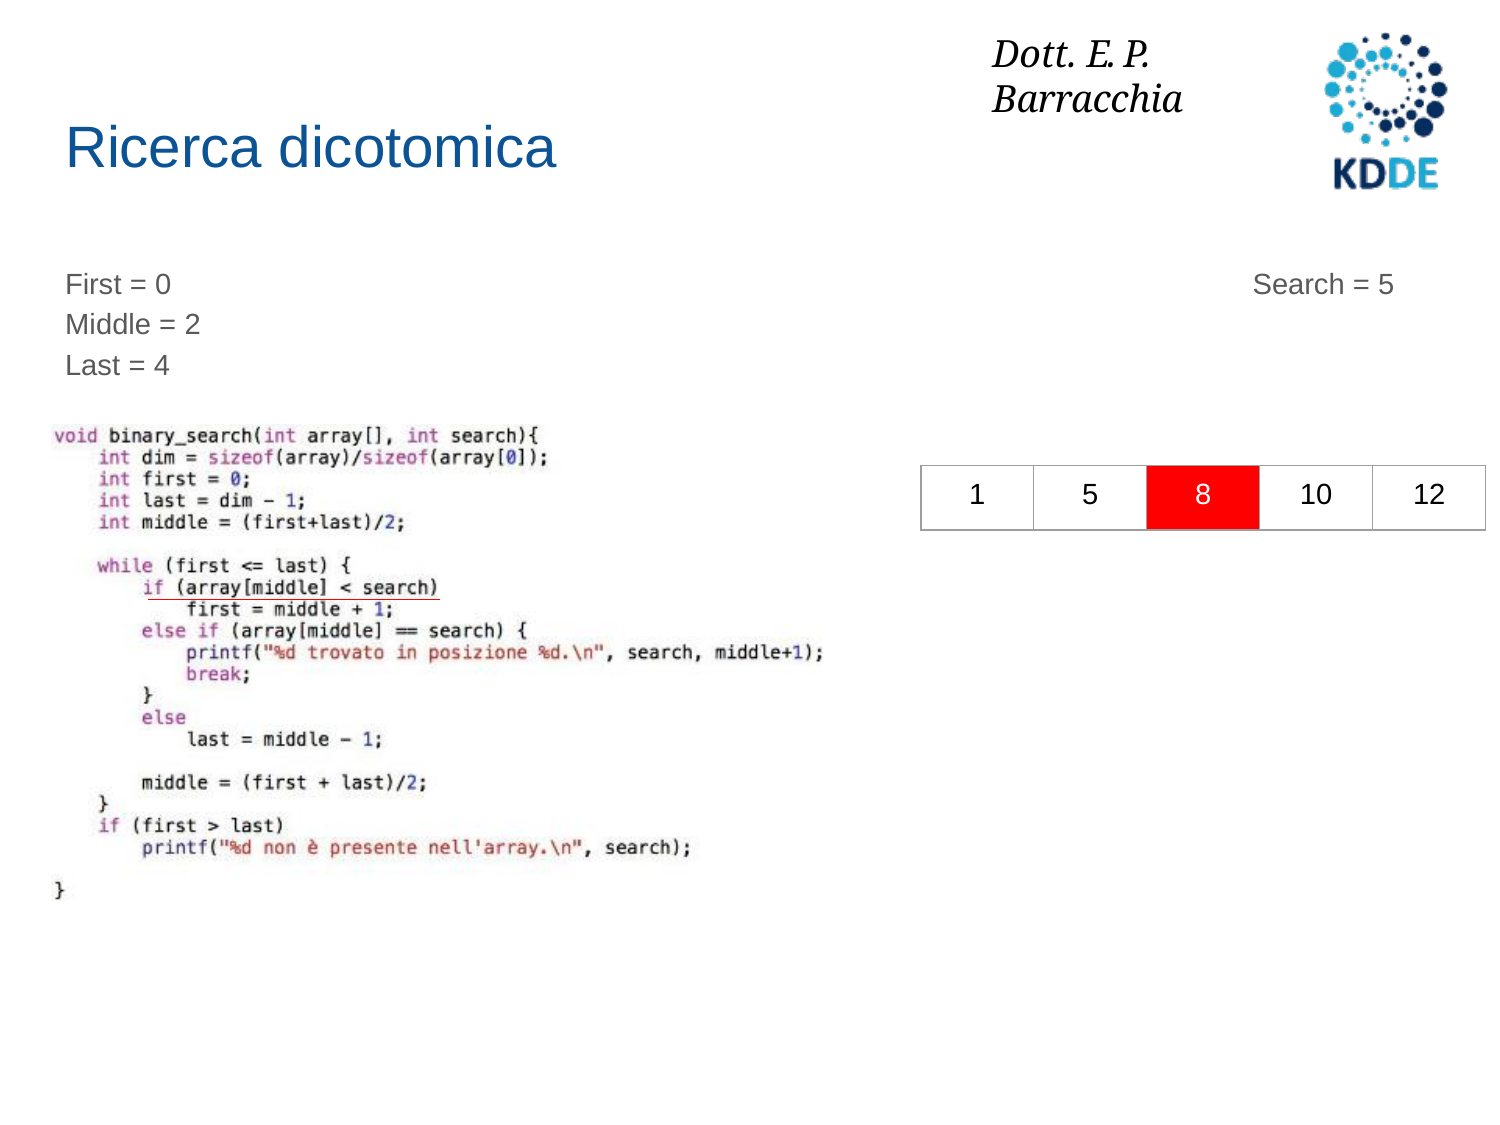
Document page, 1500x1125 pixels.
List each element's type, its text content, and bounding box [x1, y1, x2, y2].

title Ricerca dicotomica [63, 107, 560, 297]
text_box [51, 424, 823, 901]
table_header 8 [1147, 466, 1259, 529]
text_box First = 0 Middle = 2 Last = 4 [63, 297, 203, 382]
text_box Search = 5 [1250, 262, 1397, 300]
picture [1324, 32, 1449, 191]
table_header 12 [1373, 466, 1485, 529]
text_box Dott. E. P. Barracchia [990, 28, 1271, 121]
table_header 1 [922, 466, 1033, 529]
table_header 10 [1260, 466, 1372, 529]
table_header 5 [1034, 466, 1146, 529]
